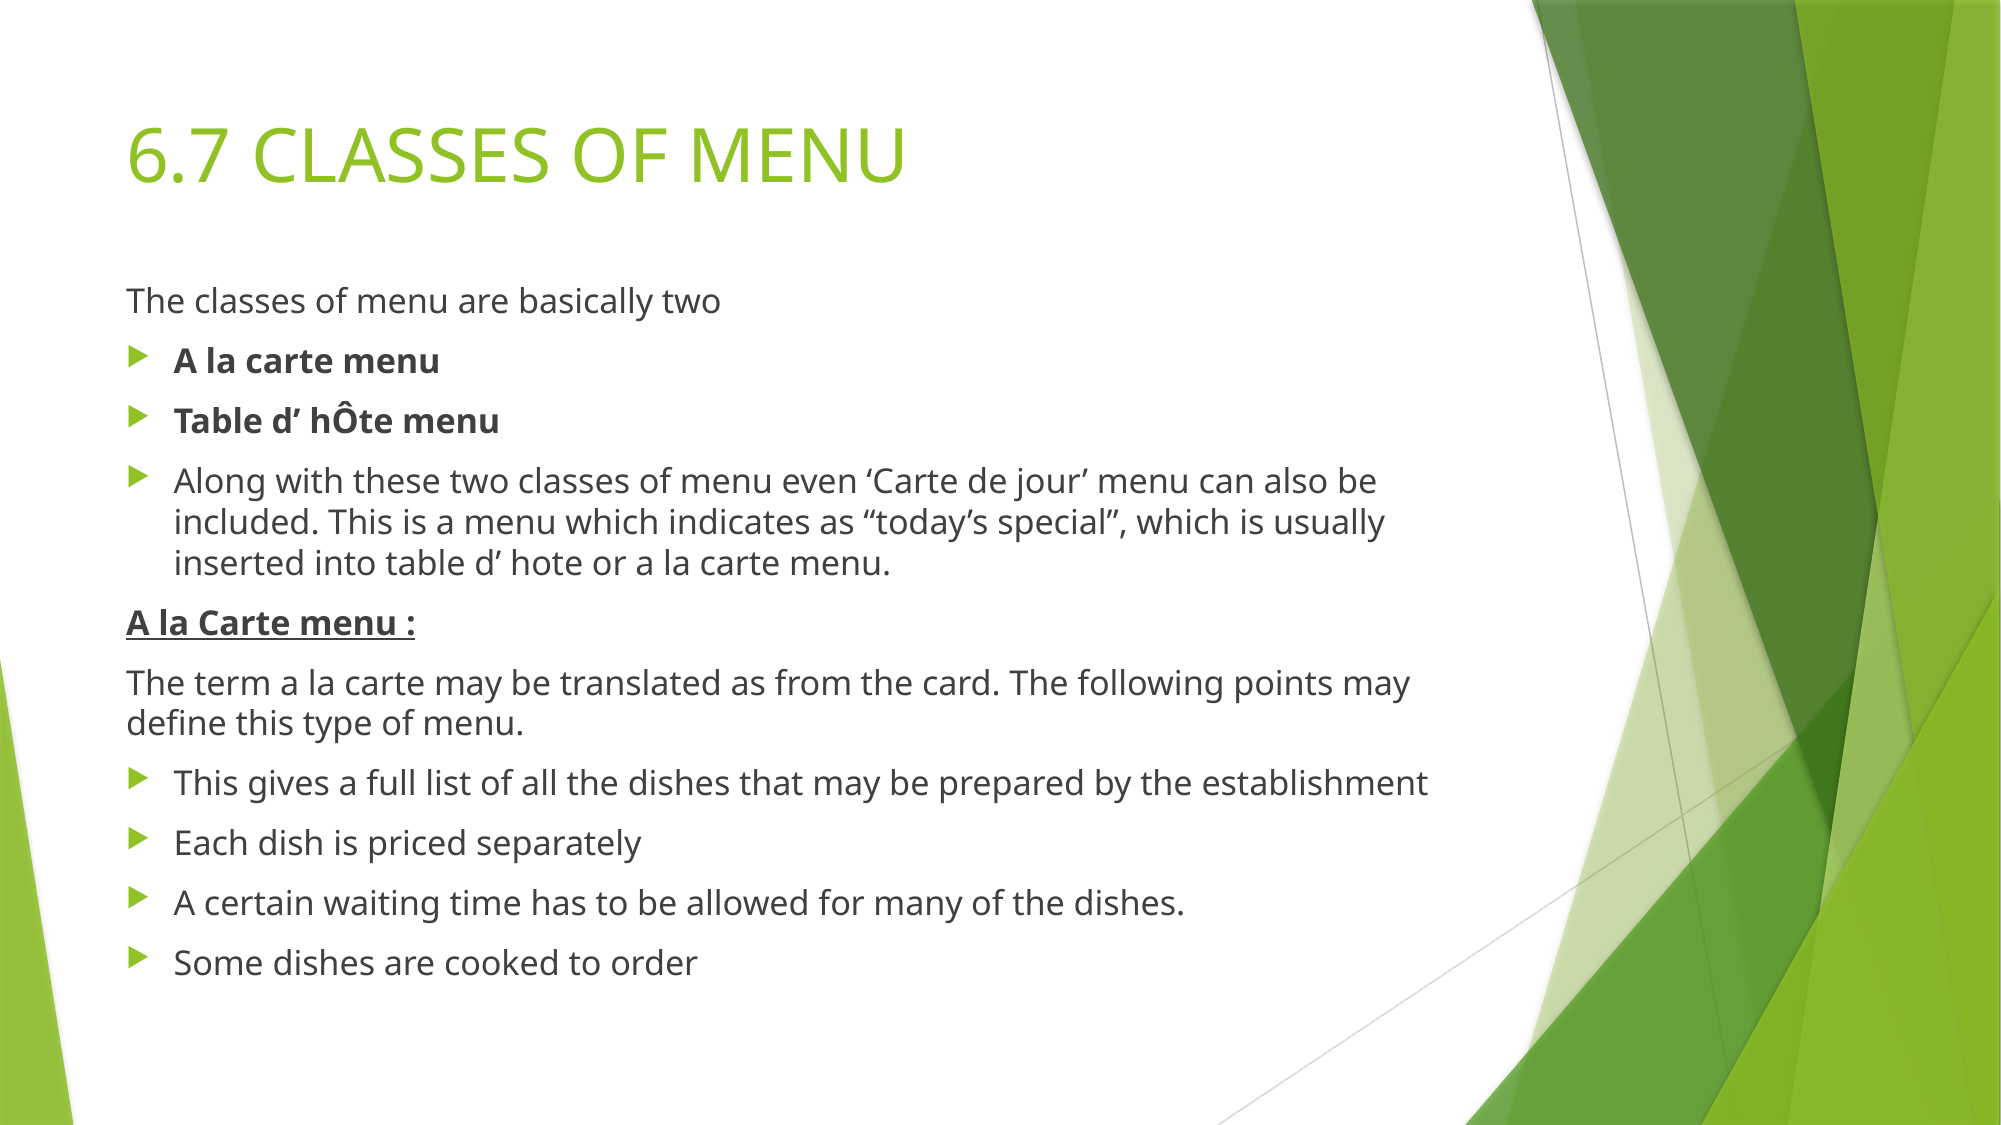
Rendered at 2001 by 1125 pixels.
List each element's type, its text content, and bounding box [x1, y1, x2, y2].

list The classes of menu are basically two A la carte menu Table d’ hÔte menu Along with these two classes of menu even ‘Carte de jour’ menu can also be included. This is a menu which indicates as “today’s special”, which is usually inserted into table d’ hote or a la carte menu. A la Carte menu : The term a la carte may be translated as from the card. The following points may define this type of menu. This gives a full list of all the dishes that may be prepared by the establishment Each dish is priced separately A certain waiting time has to be allowed for many of the dishes. Some dishes are cooked to order [111, 272, 1522, 991]
title 6.7 CLASSES OF MENU [111, 99, 1522, 272]
